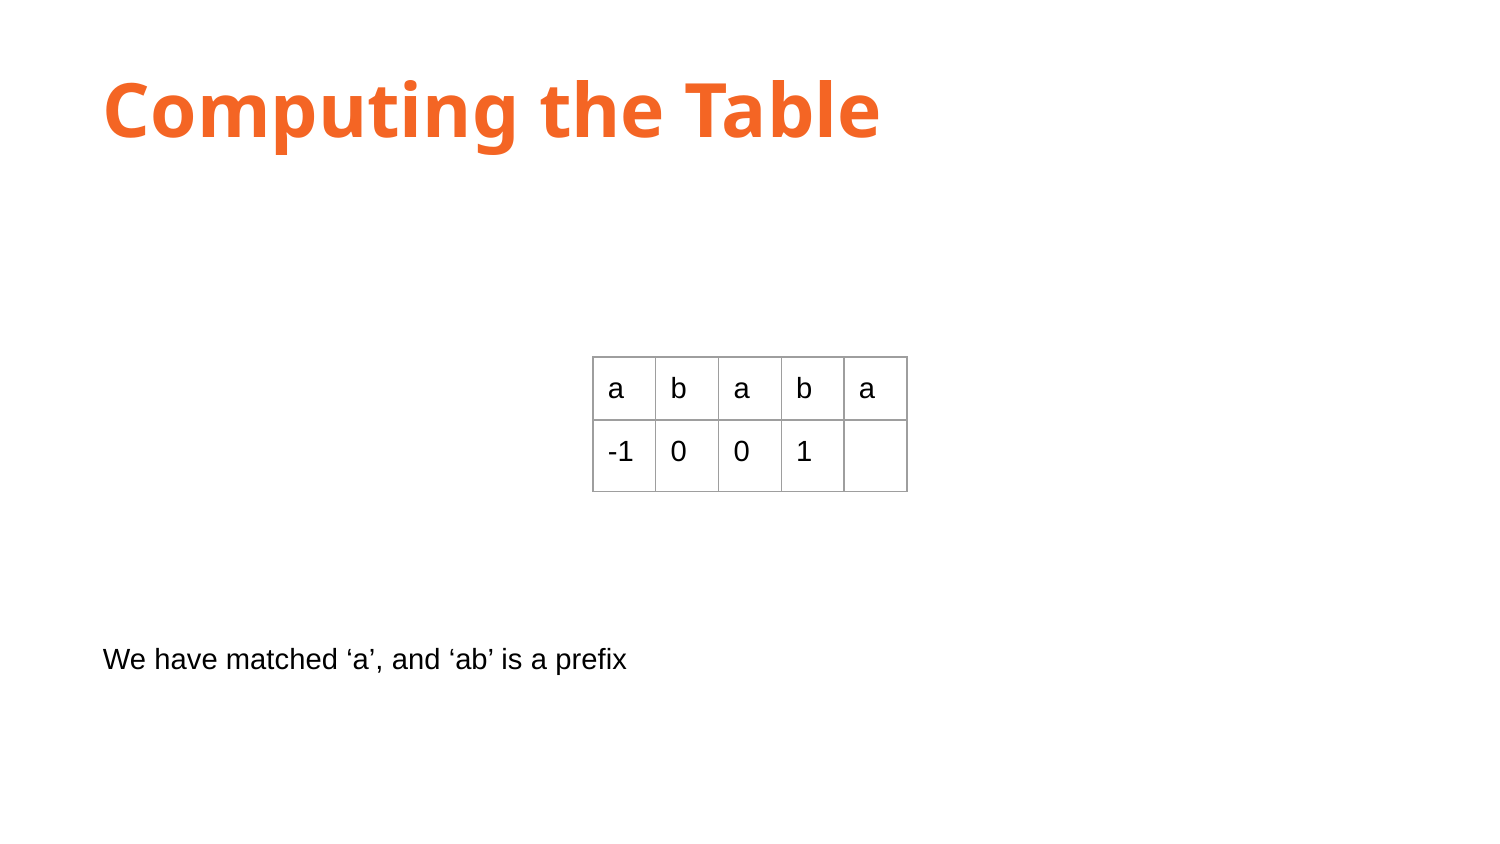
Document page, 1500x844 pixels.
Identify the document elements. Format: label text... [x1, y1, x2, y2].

text_box We have matched ‘a’, and ‘ab’ is a prefix [87, 625, 1408, 786]
table_header a [845, 358, 906, 419]
table_header b [656, 358, 718, 419]
table_header a [719, 358, 781, 419]
table_cell [845, 421, 906, 491]
table_cell 1 [782, 421, 843, 491]
table_cell 0 [656, 421, 718, 491]
title Computing the Table [87, 47, 1408, 174]
table_header b [782, 358, 843, 419]
table_header a [594, 358, 655, 419]
table_cell -1 [594, 421, 655, 491]
table_cell 0 [719, 421, 781, 491]
